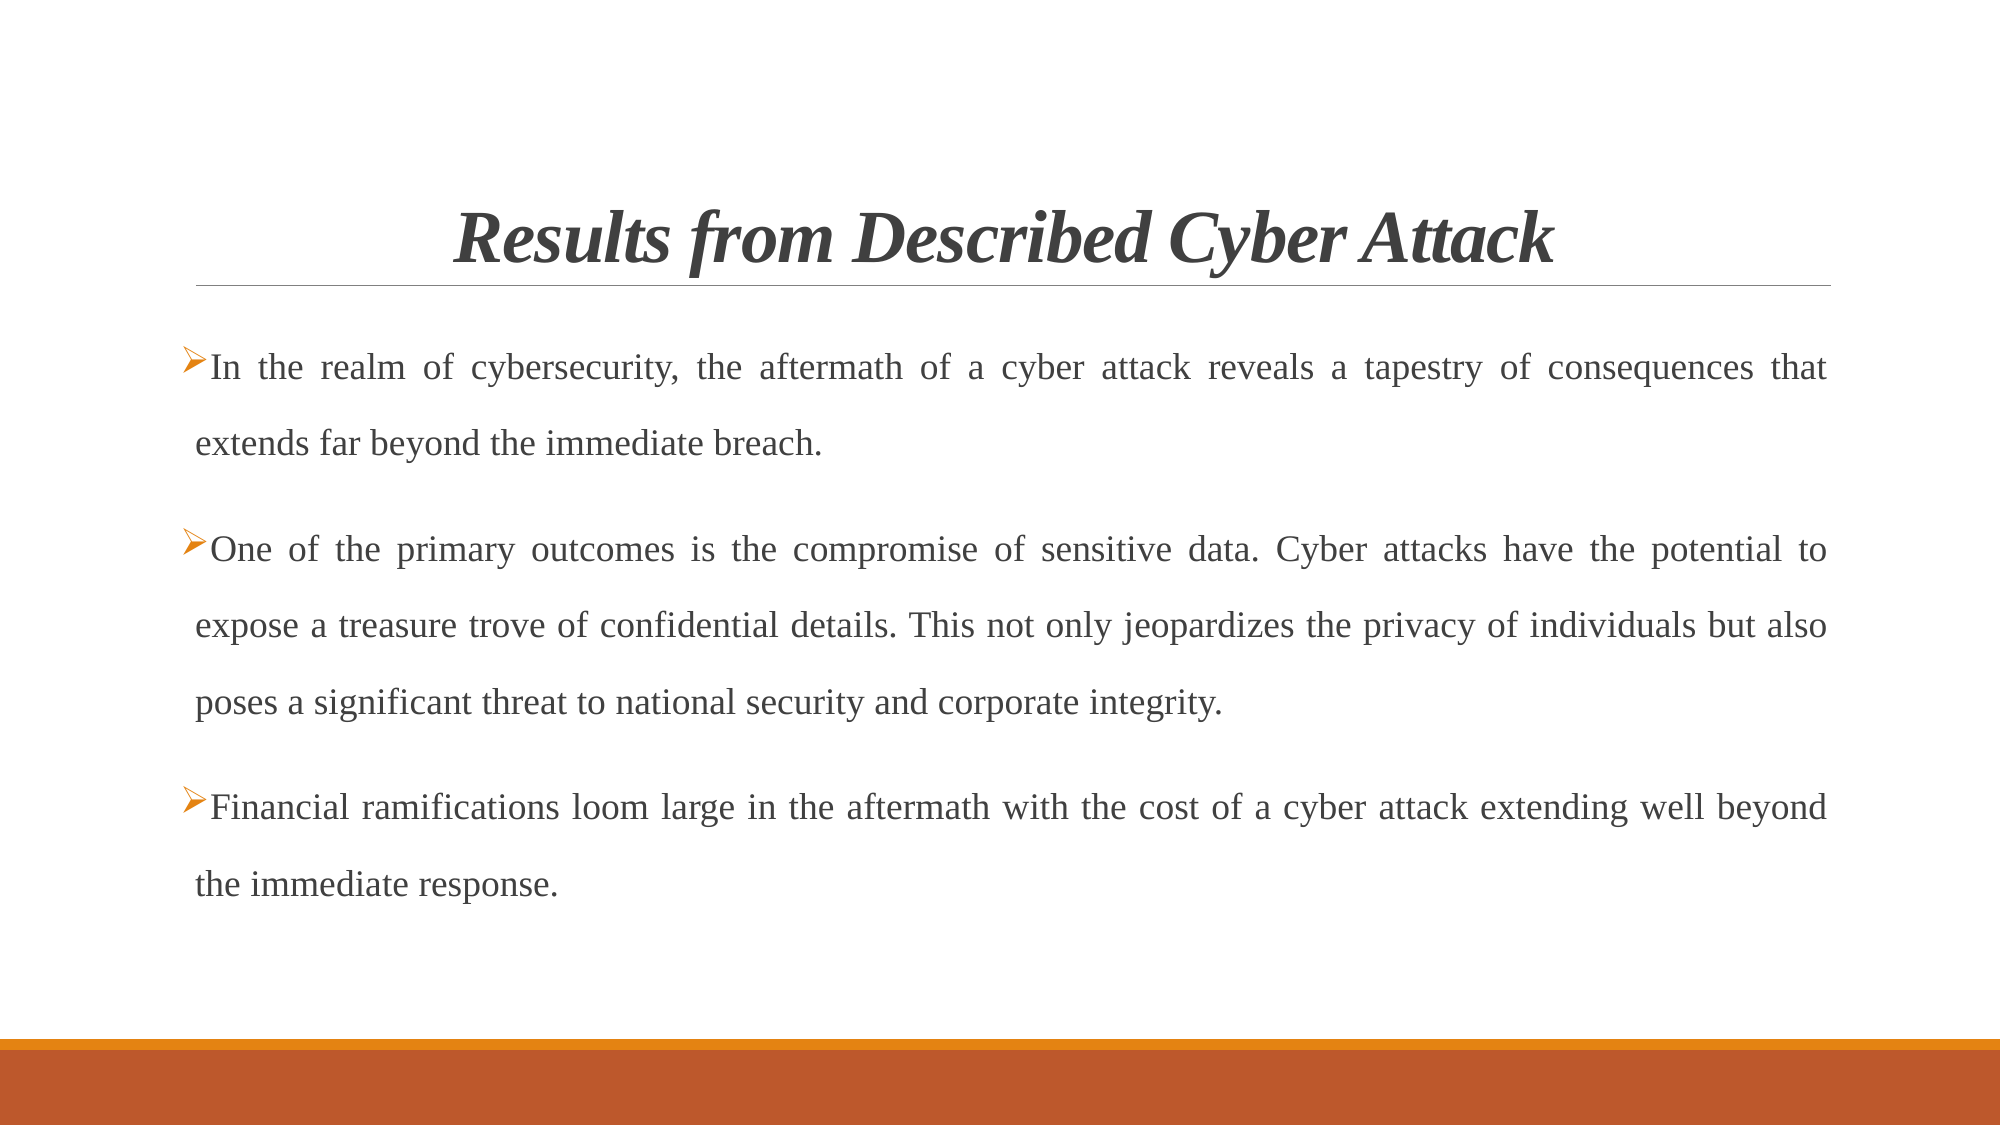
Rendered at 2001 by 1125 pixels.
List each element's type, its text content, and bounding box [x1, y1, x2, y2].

list In the realm of cybersecurity, the aftermath of a cyber attack reveals a tapestry of consequences that extends far beyond the immediate breach. One of the primary outcomes is the compromise of sensitive data. Cyber attacks have the potential to expose a treasure trove of confidential details. This not only jeopardizes the privacy of individuals but also poses a significant threat to national security and corporate integrity. Financial ramifications loom large in the aftermath with the cost of a cyber attack extending well beyond the immediate response. [180, 302, 1830, 963]
title Results from Described Cyber Attack [180, 47, 1830, 285]
